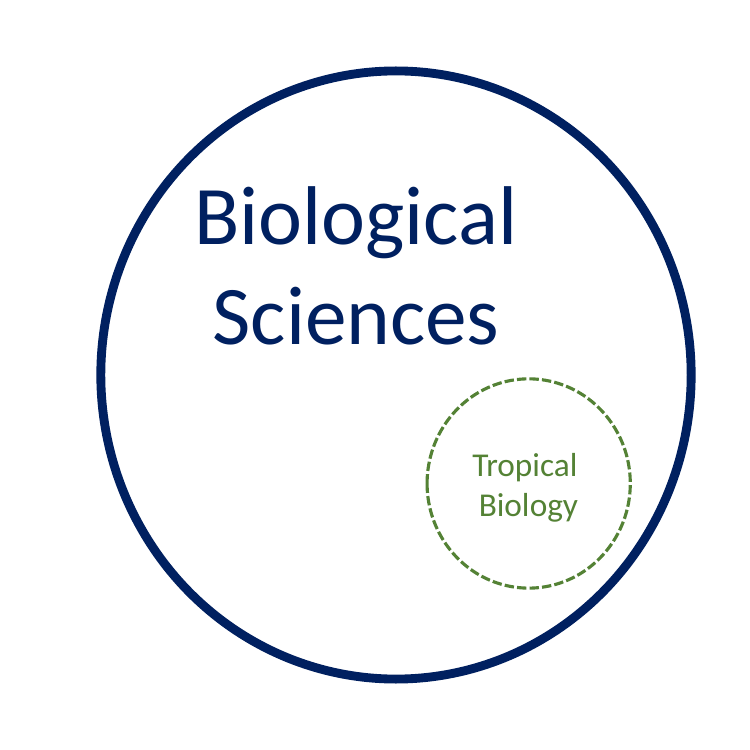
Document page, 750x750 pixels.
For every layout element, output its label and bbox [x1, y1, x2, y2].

text_box [63, 70, 692, 680]
